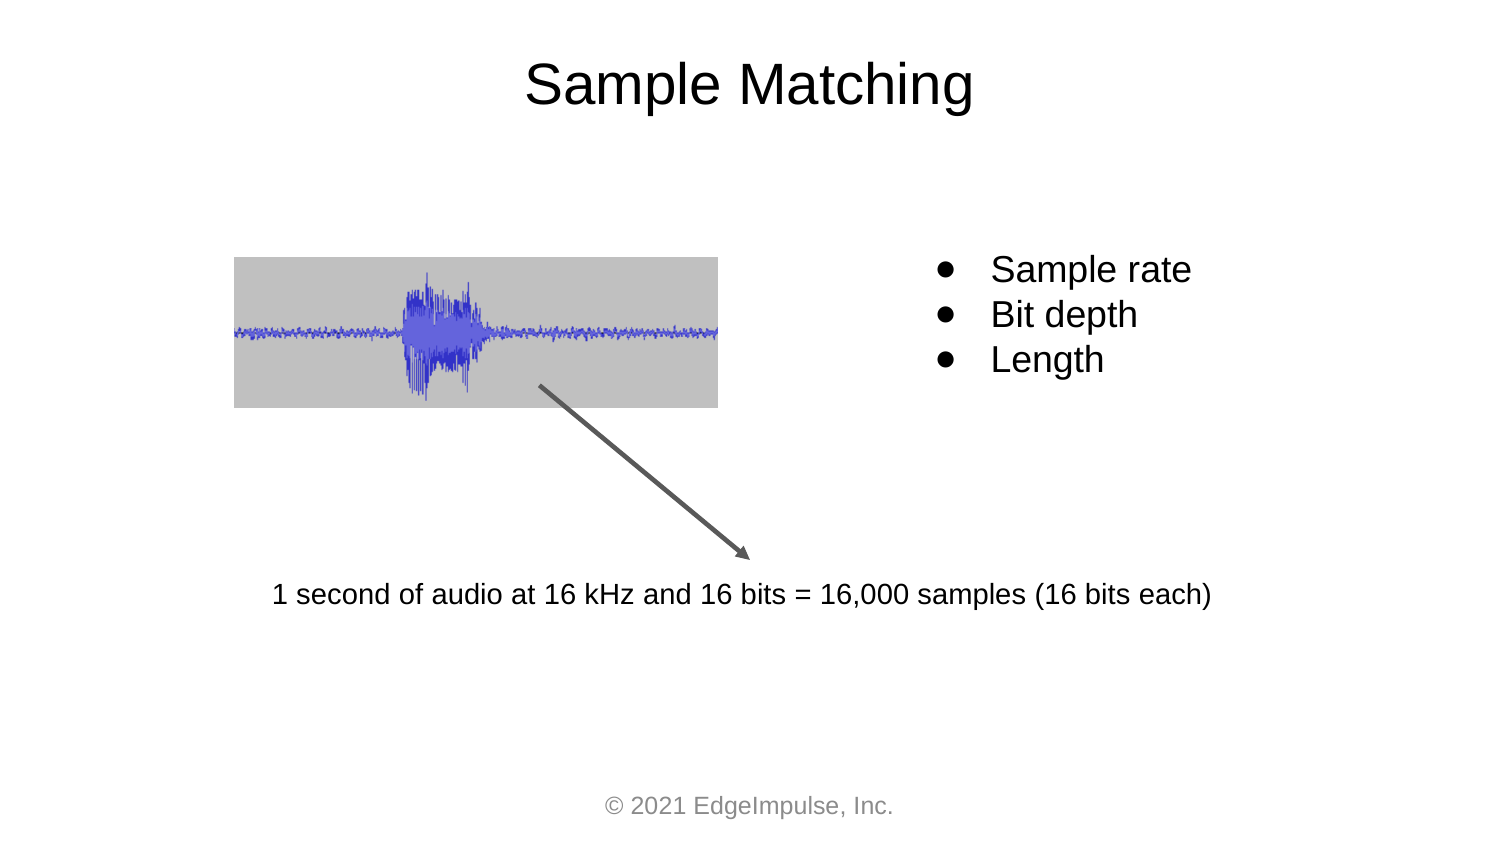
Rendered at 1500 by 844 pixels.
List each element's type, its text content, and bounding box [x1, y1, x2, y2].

text_box Sample Matching [51, 31, 1449, 126]
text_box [539, 384, 751, 561]
footer © 2021 EdgeImpulse, Inc. [512, 782, 988, 828]
text_box Sample rate Bit depth Length [900, 230, 1413, 436]
picture [234, 257, 718, 408]
text_box 1 second of audio at 16 kHz and 16 bits = 16,000 samples (16 bits each) [256, 559, 1244, 675]
